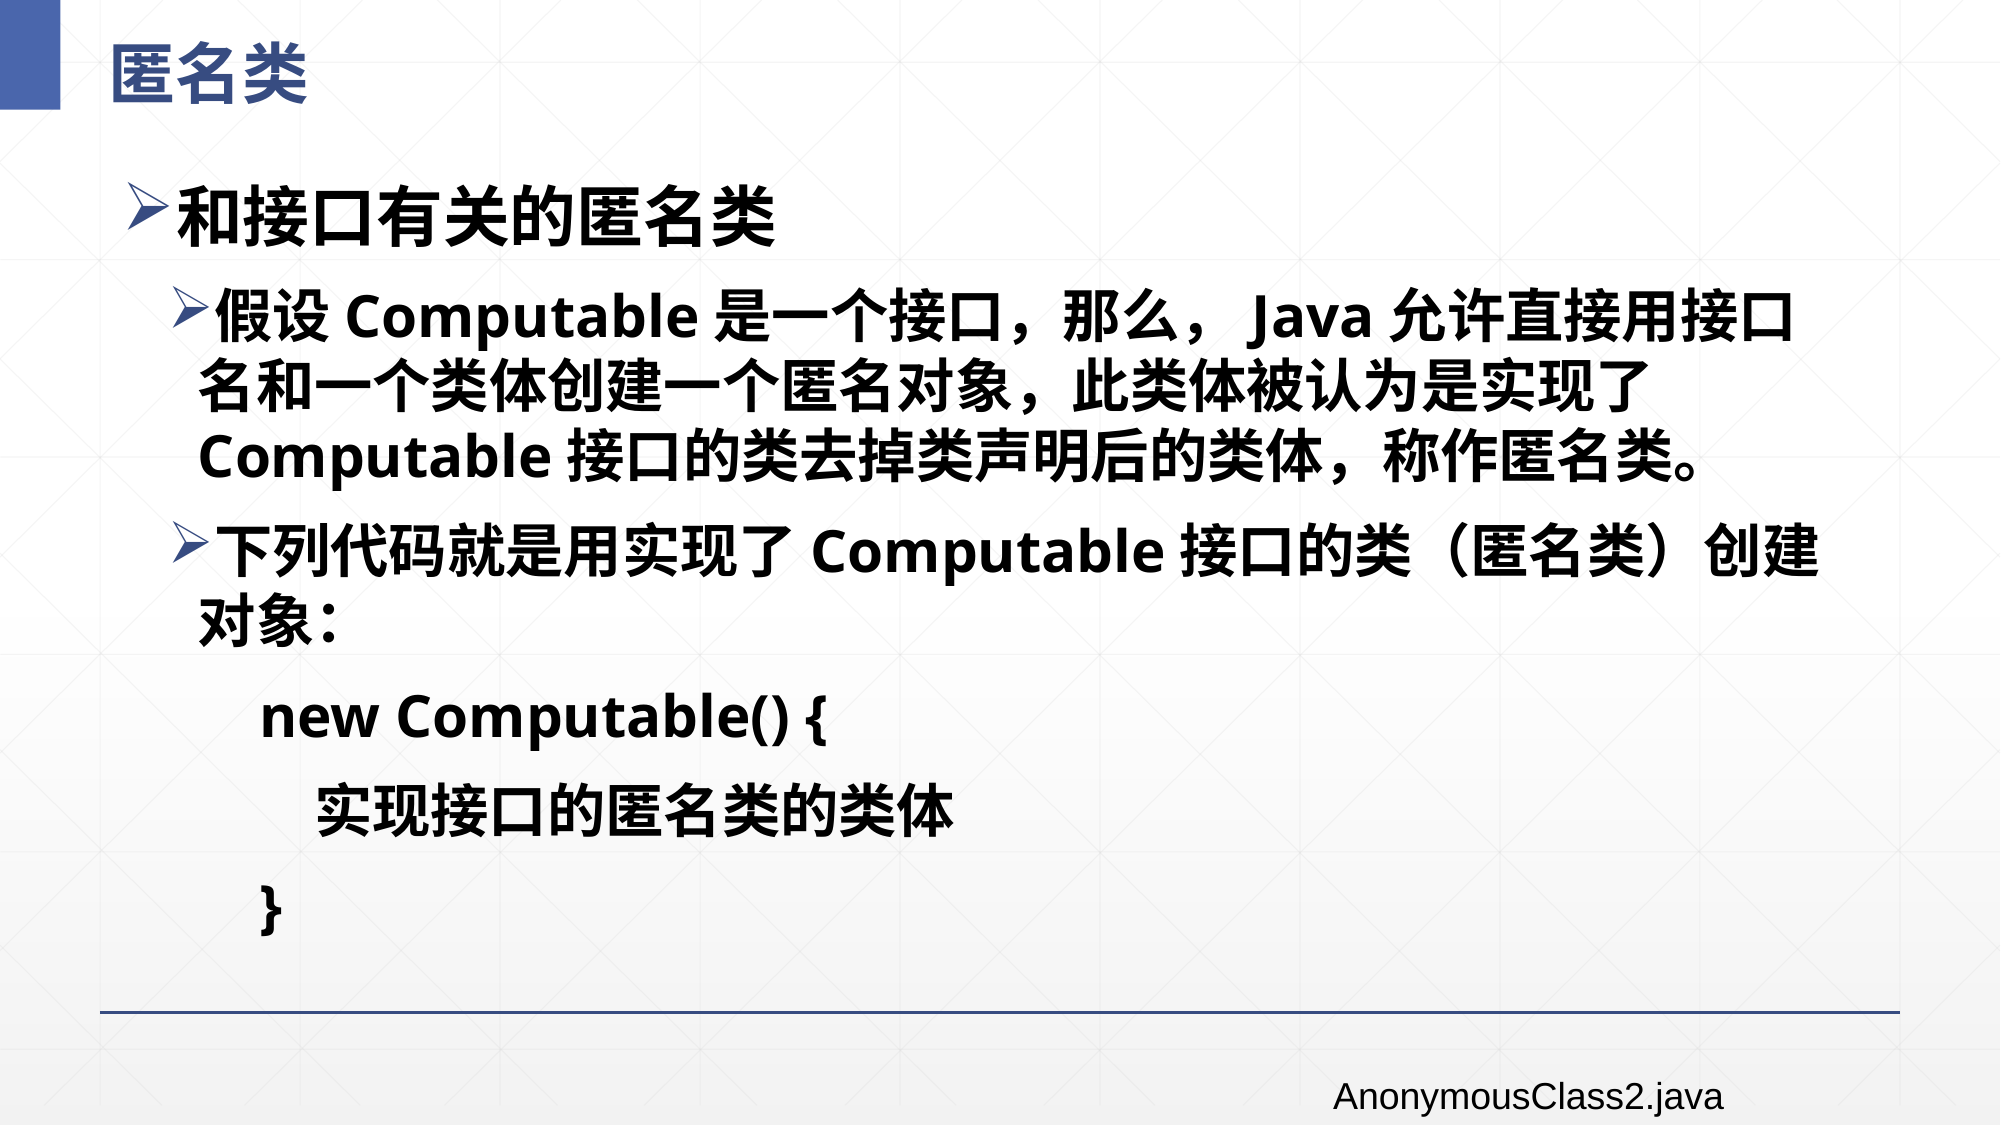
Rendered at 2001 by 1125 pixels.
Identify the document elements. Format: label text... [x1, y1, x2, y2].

text_box AnonymousClass2.java [1318, 1064, 1739, 1125]
list 和接口有关的匿名类 假设Computable是一个接口，那么，Java允许直接用接口名和一个类体创建一个匿名对象，此类体被认为是实现了Computable接口的类去掉类声明后的类体，称作匿名类。 下列代码就是用实现了Computable接口的类（匿名类）创建对象： new Computable() { 实现接口的匿名类的类体 } [108, 167, 1870, 996]
title 匿名类 [93, 0, 948, 110]
